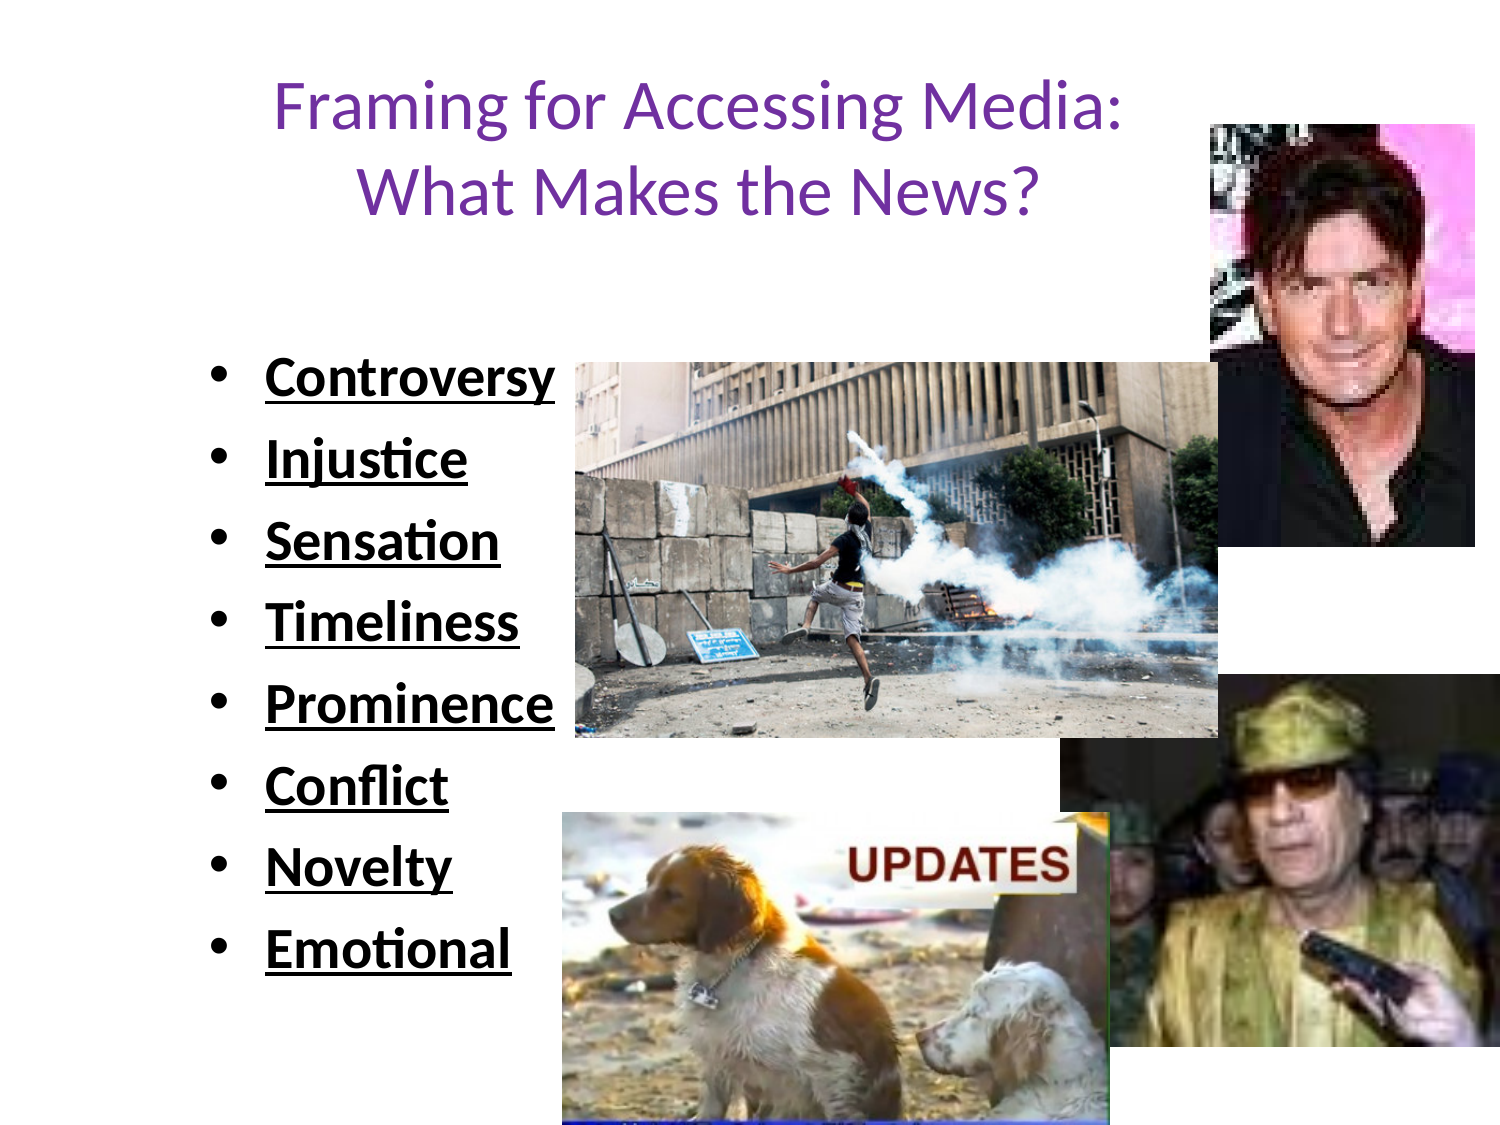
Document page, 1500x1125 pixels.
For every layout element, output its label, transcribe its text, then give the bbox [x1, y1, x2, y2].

list Controversy Injustice Sensation Timeliness Prominence Conflict Novelty Emotional [193, 331, 950, 1006]
picture [562, 124, 1500, 1125]
title Framing for Accessing Media: What Makes the News? [24, 50, 1375, 238]
